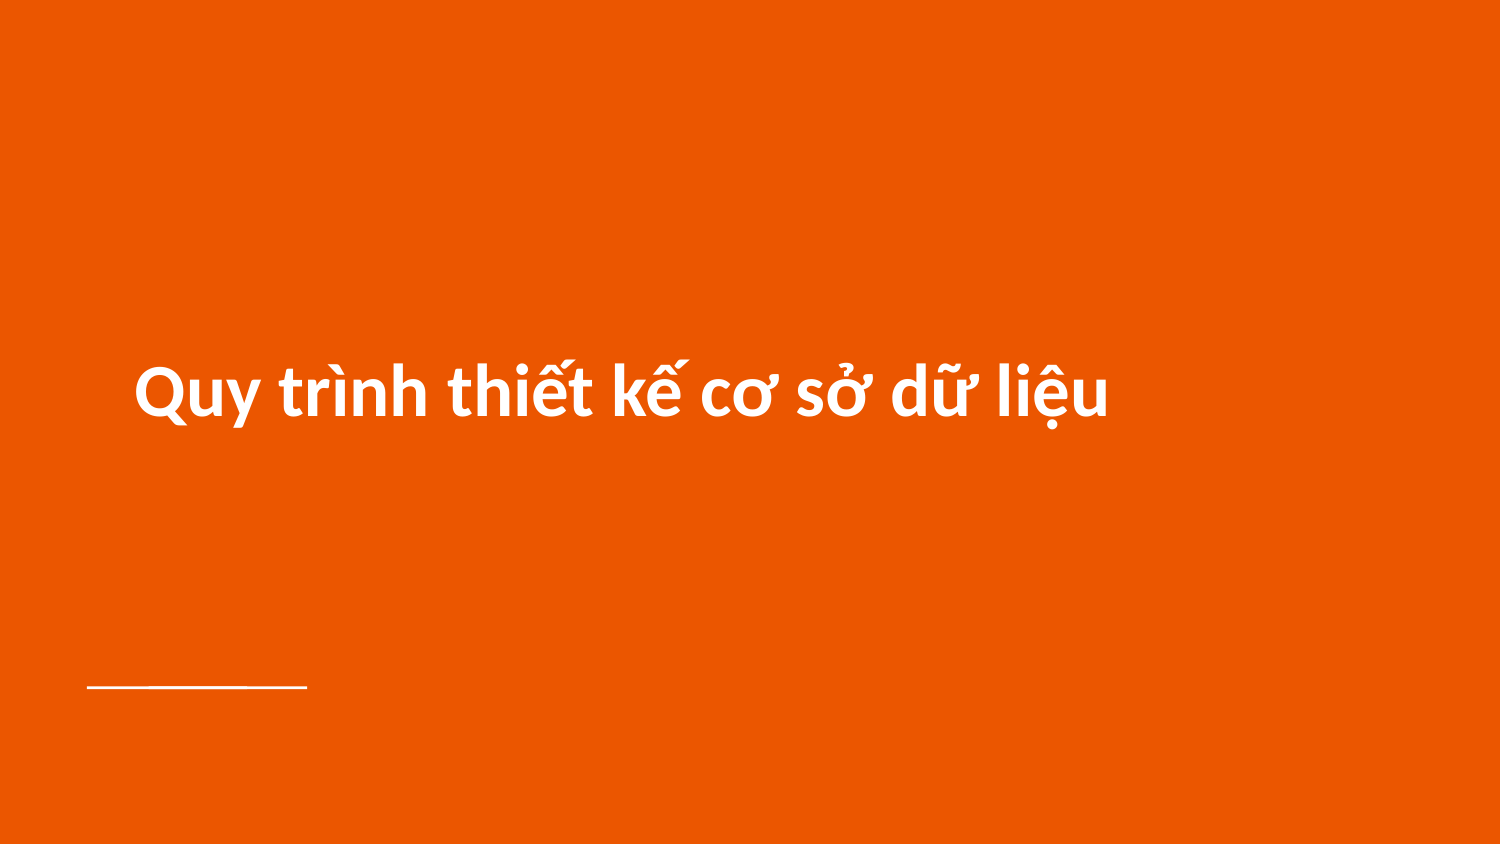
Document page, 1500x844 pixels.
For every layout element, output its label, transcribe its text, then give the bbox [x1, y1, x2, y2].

title Quy trình thiết kế cơ sở dữ liệu [119, 141, 1272, 632]
